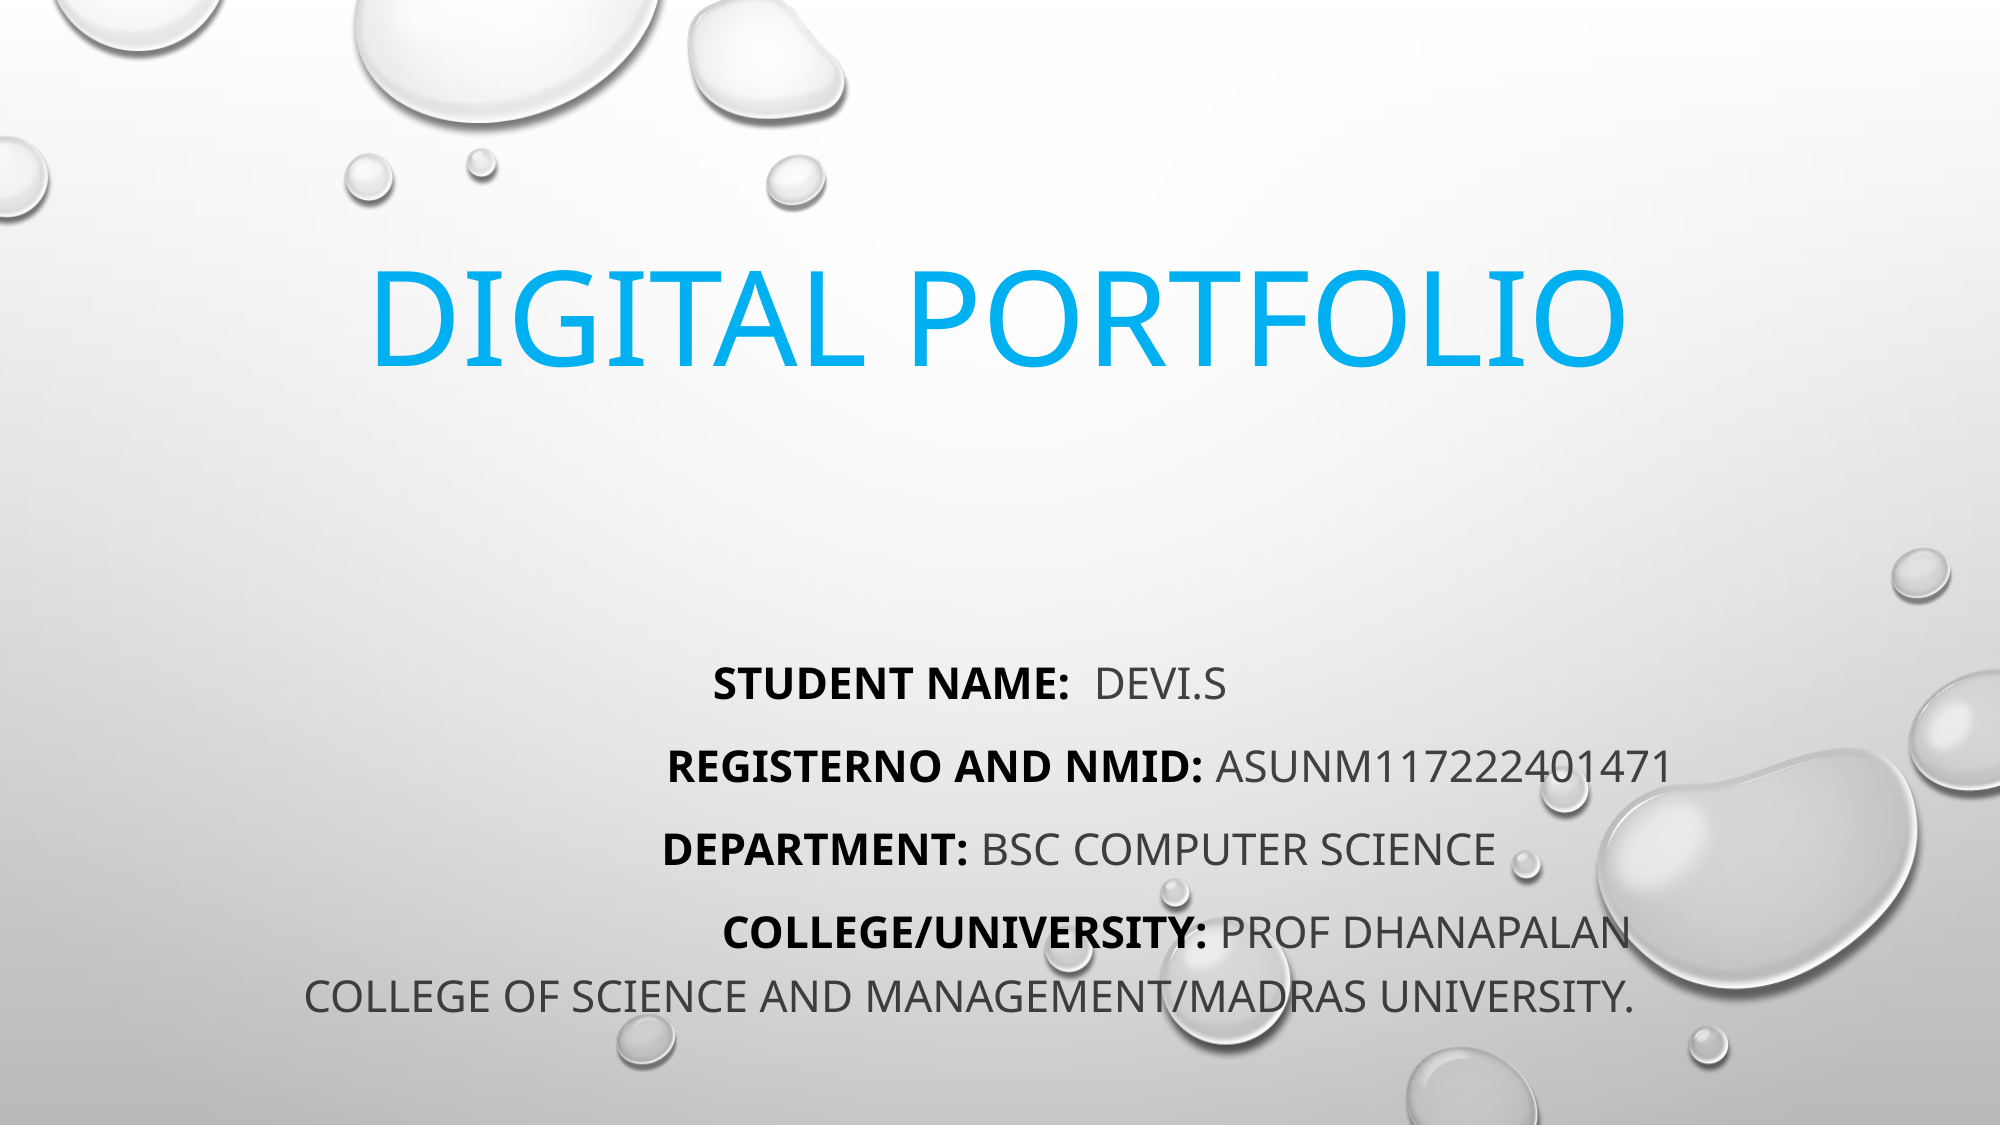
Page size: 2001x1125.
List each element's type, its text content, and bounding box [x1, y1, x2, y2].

picture [0, 0, 2000, 1125]
subtitle STuDENT NAME: Devi.s REGISTERNO AND NMID: asunm117222401471 Department: bsc computer science College/university: Prof dhanapalan college of science and management/madras university. [227, 637, 1713, 1077]
title Digital Portfolio [287, 139, 1713, 403]
